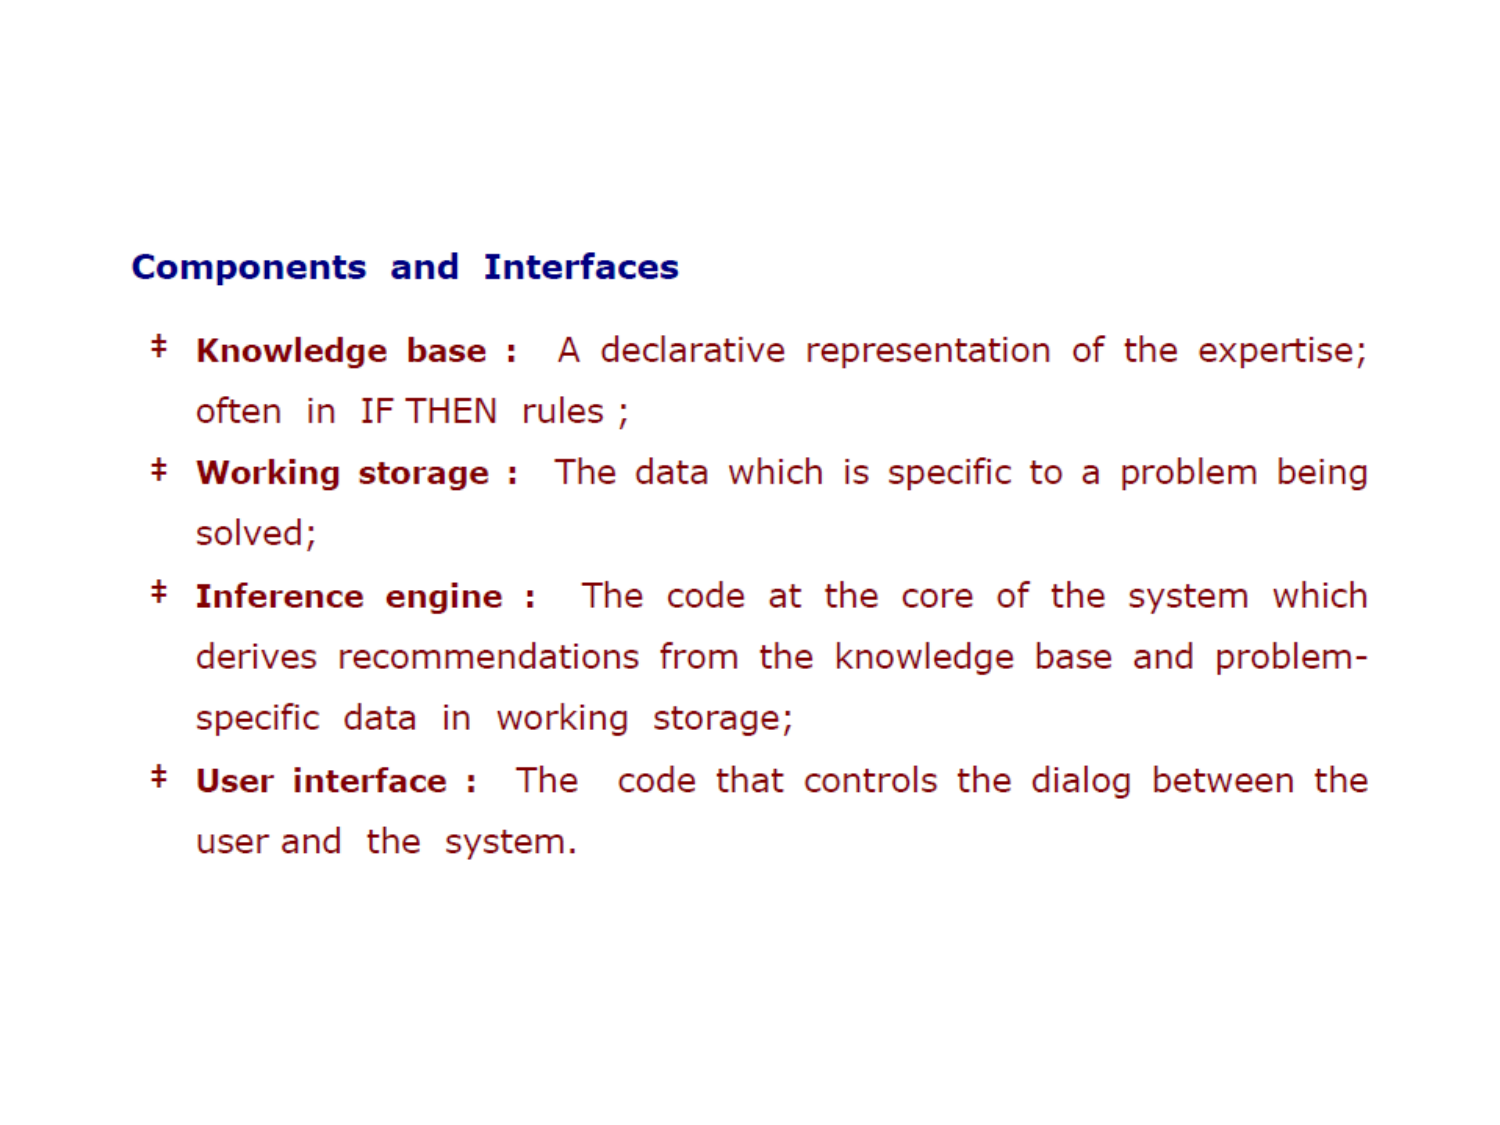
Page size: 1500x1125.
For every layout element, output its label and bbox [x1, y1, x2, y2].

picture [121, 248, 1379, 877]
